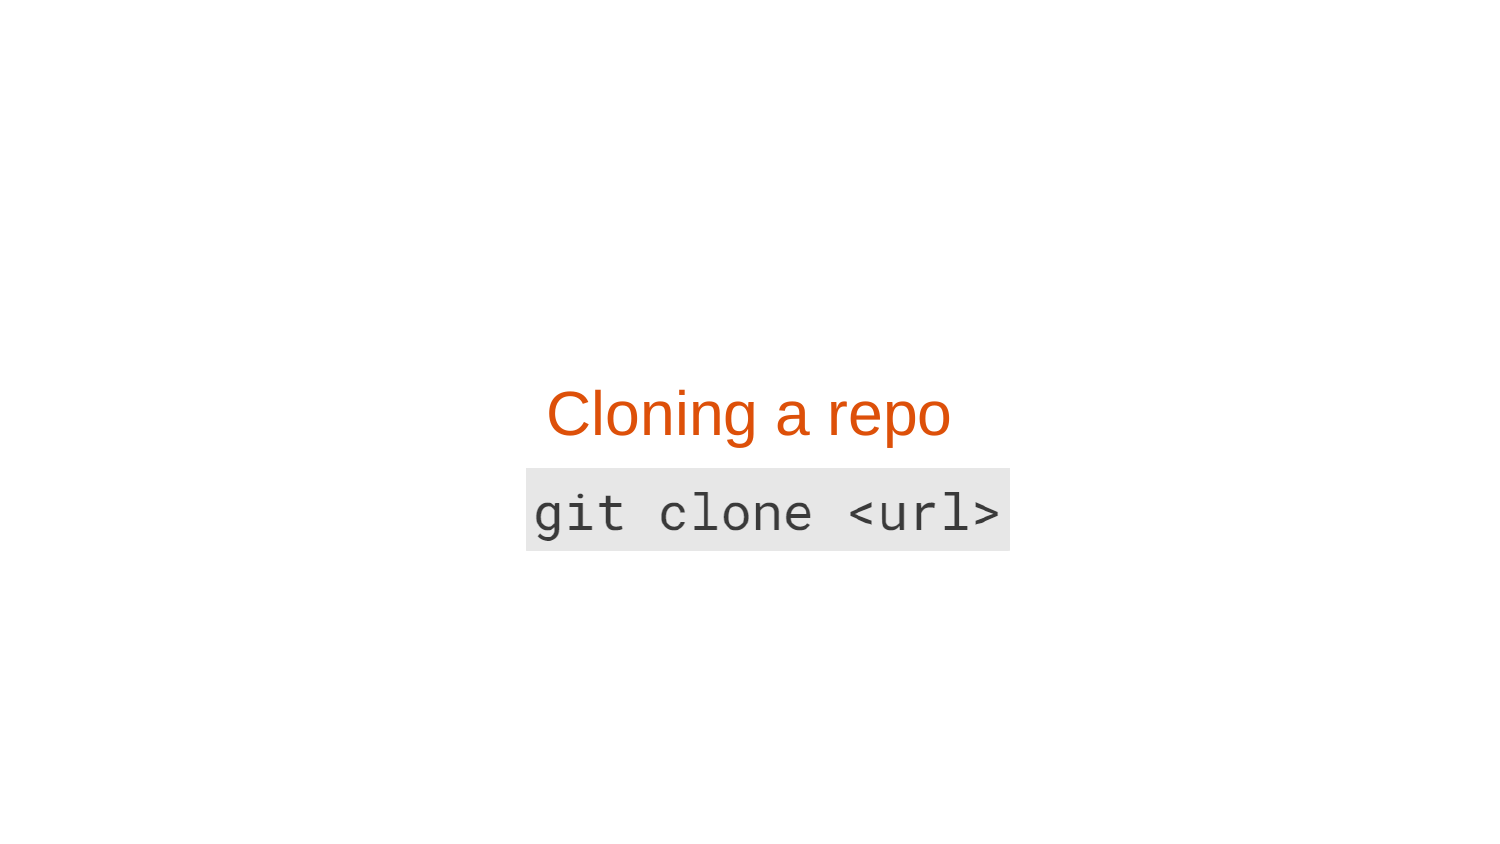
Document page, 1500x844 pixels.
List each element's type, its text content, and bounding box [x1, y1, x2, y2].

list Cloning a repo [51, 320, 1449, 844]
picture [525, 468, 1011, 552]
